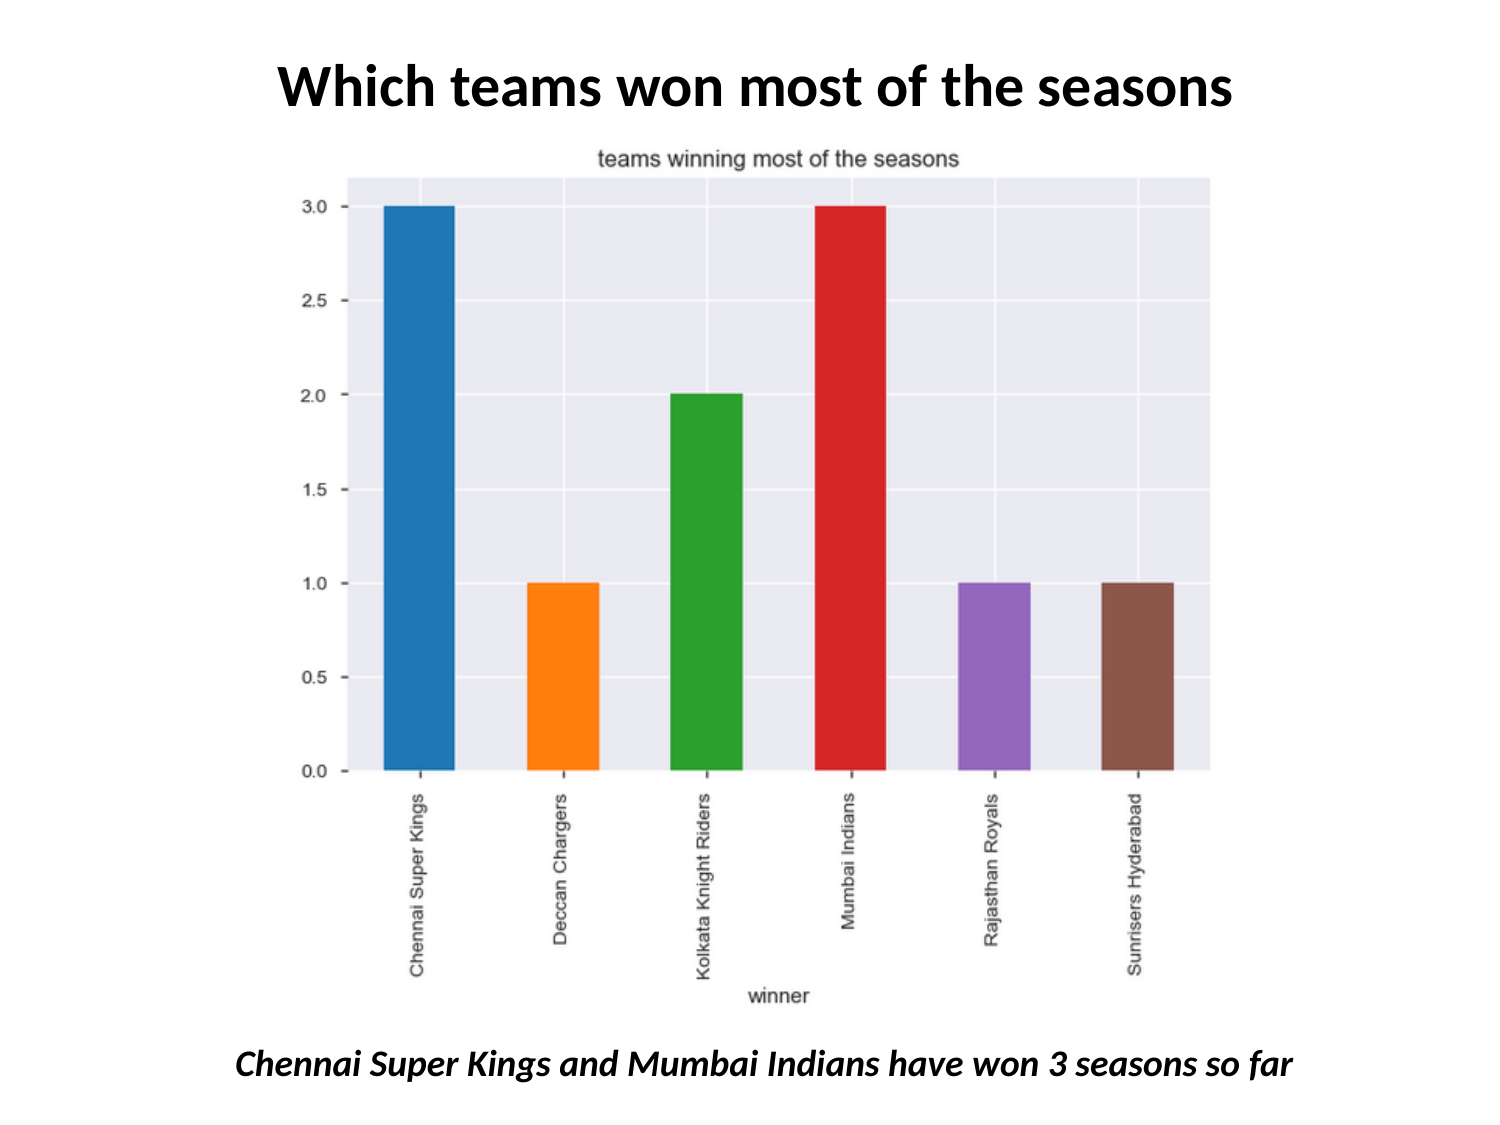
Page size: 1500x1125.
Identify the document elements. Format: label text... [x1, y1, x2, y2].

picture [296, 133, 1216, 1010]
text_box Chennai Super Kings and Mumbai Indians have won 3 seasons so far [81, 1031, 1457, 1092]
title Which teams won most of the seasons [75, 30, 1438, 134]
